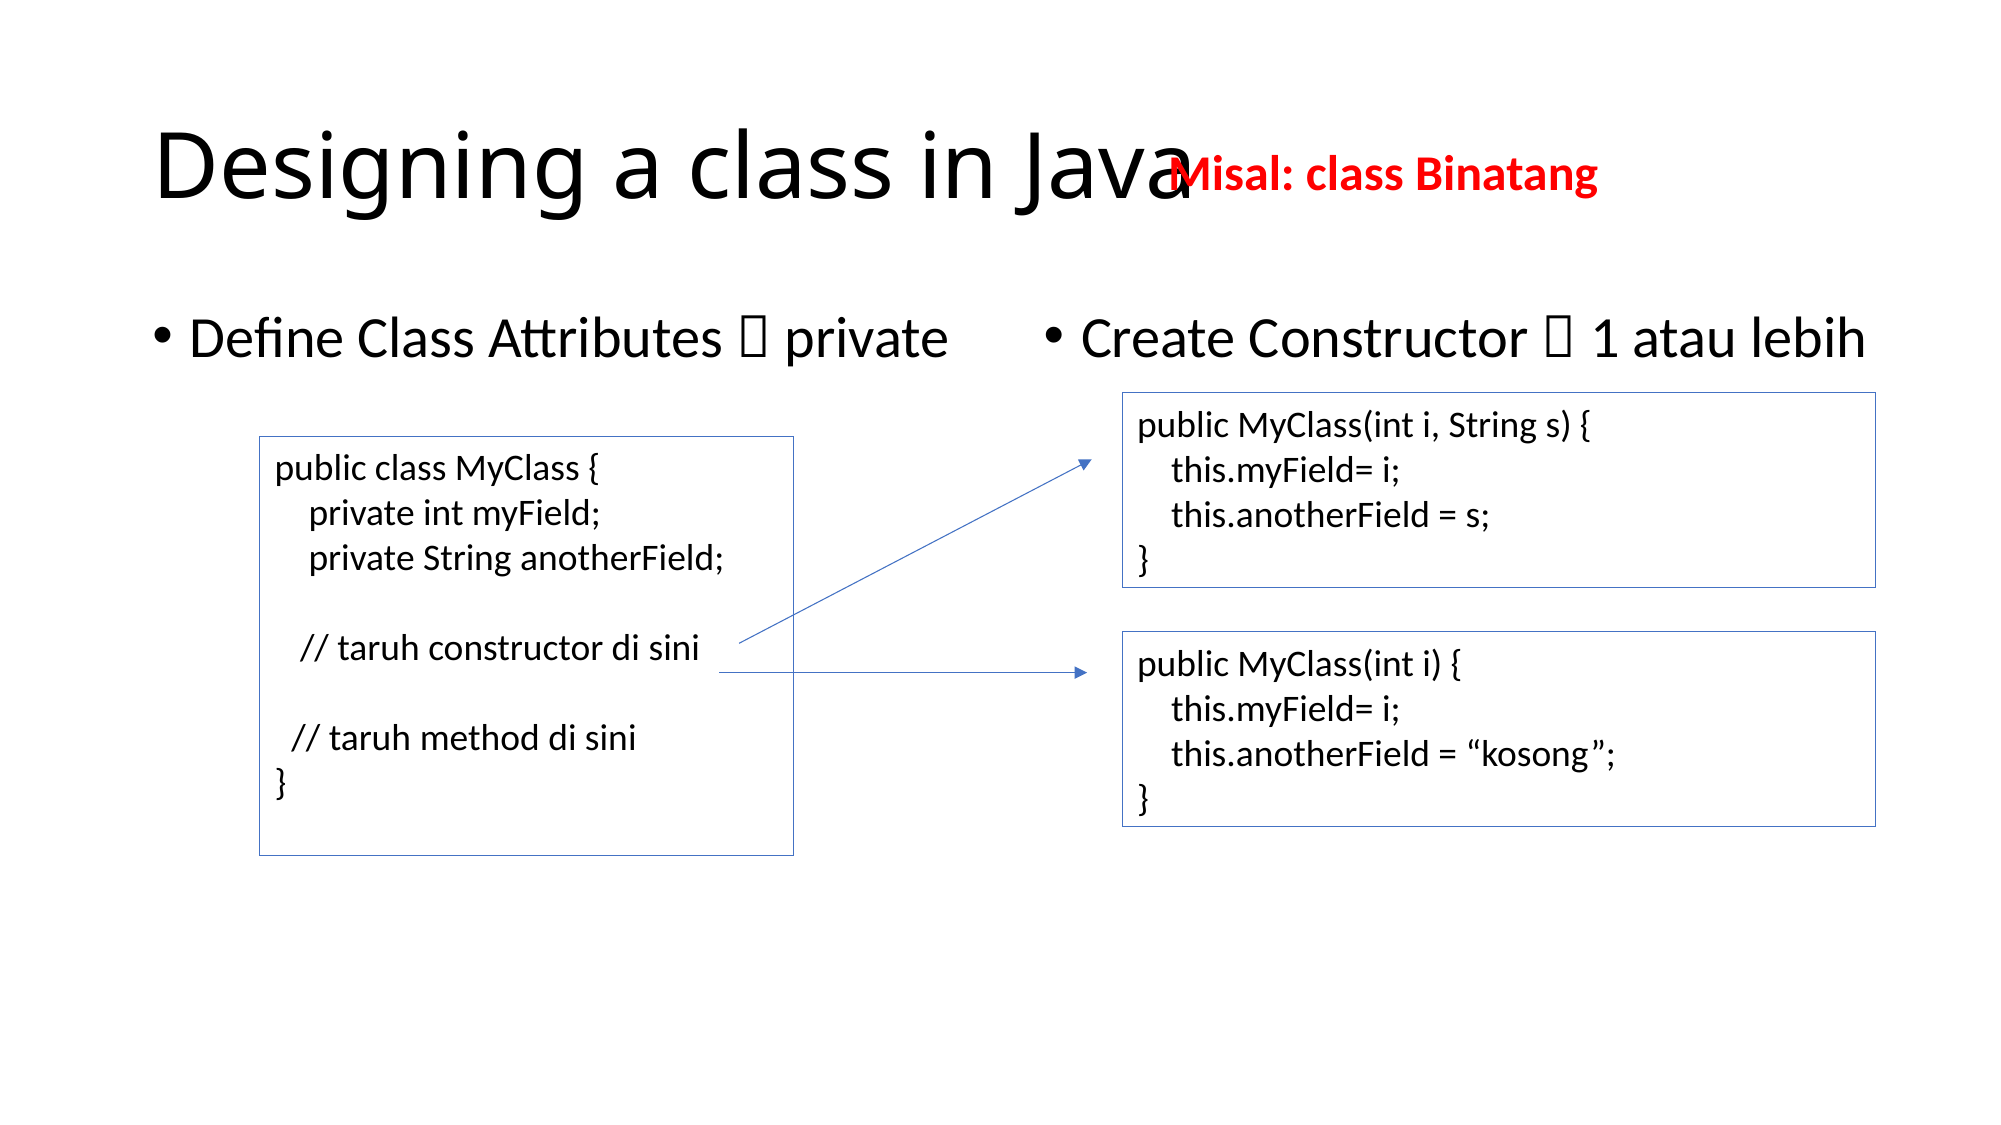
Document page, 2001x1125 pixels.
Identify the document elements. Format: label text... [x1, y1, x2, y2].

list Define Class Attributes  private [137, 299, 1000, 1014]
text_box public class MyClass { private int myField; private String anotherField; // taruh constructor di sini // taruh method di sini } [259, 436, 794, 856]
text_box public MyClass(int i) { this.myField= i; this.anotherField = “kosong”; } [1122, 631, 1876, 827]
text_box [739, 459, 1092, 644]
text_box Misal: class Binatang [1153, 132, 1771, 208]
text_box Create Constructor  1 atau lebih [1028, 299, 1940, 1014]
text_box public MyClass(int i, String s) { this.myField= i; this.anotherField = s; } [1122, 392, 1876, 588]
title Designing a class in Java [137, 59, 1863, 278]
